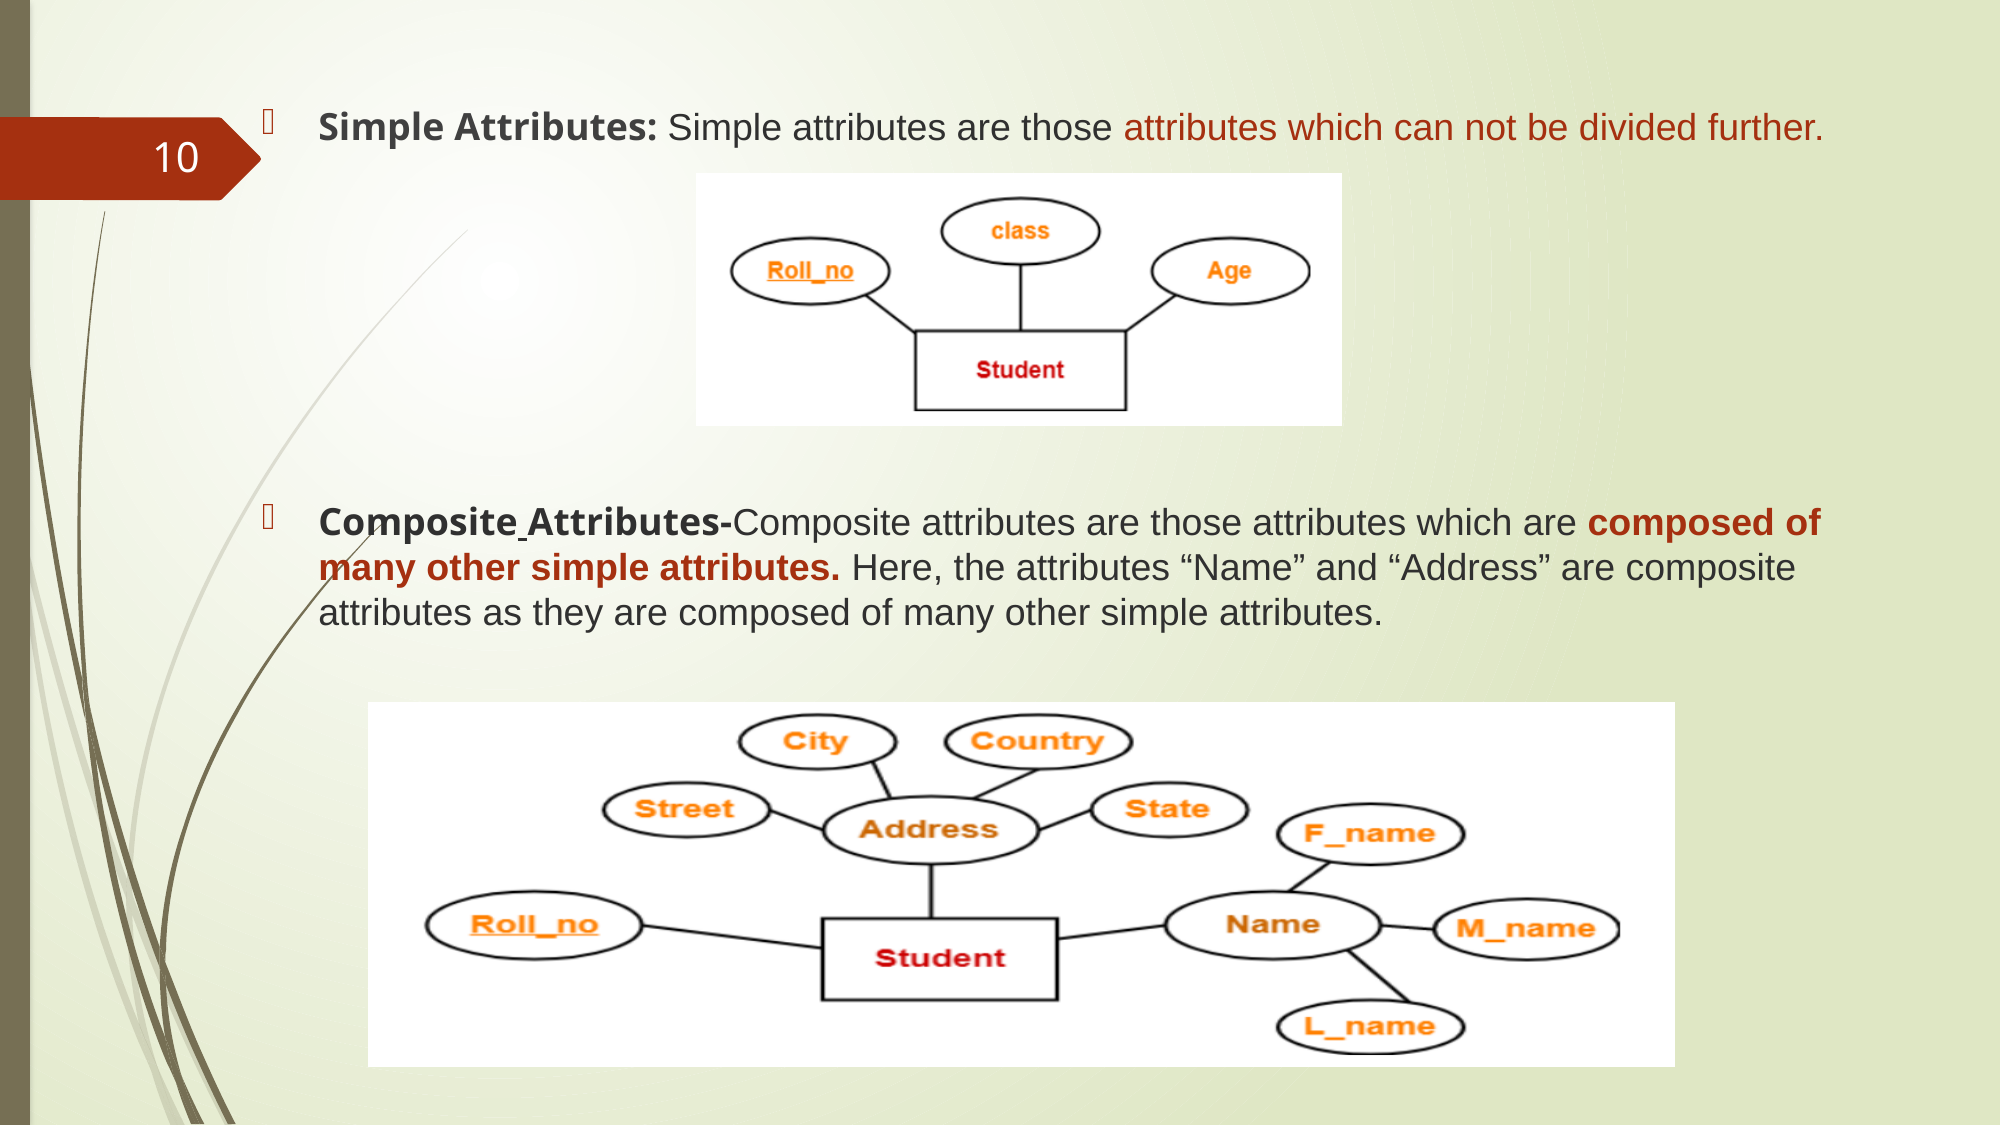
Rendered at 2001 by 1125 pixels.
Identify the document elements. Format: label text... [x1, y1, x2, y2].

picture [696, 173, 1342, 426]
list Simple Attributes: Simple attributes are those attributes which can not be divided further. Composite Attributes-Composite attributes are those attributes which are composed of many other simple attributes. Here, the attributes “Name” and “Address” are composite attributes as they are composed of many other simple attributes. [246, 95, 1883, 1087]
picture [368, 702, 1675, 1067]
slide_number 10 [87, 129, 216, 190]
